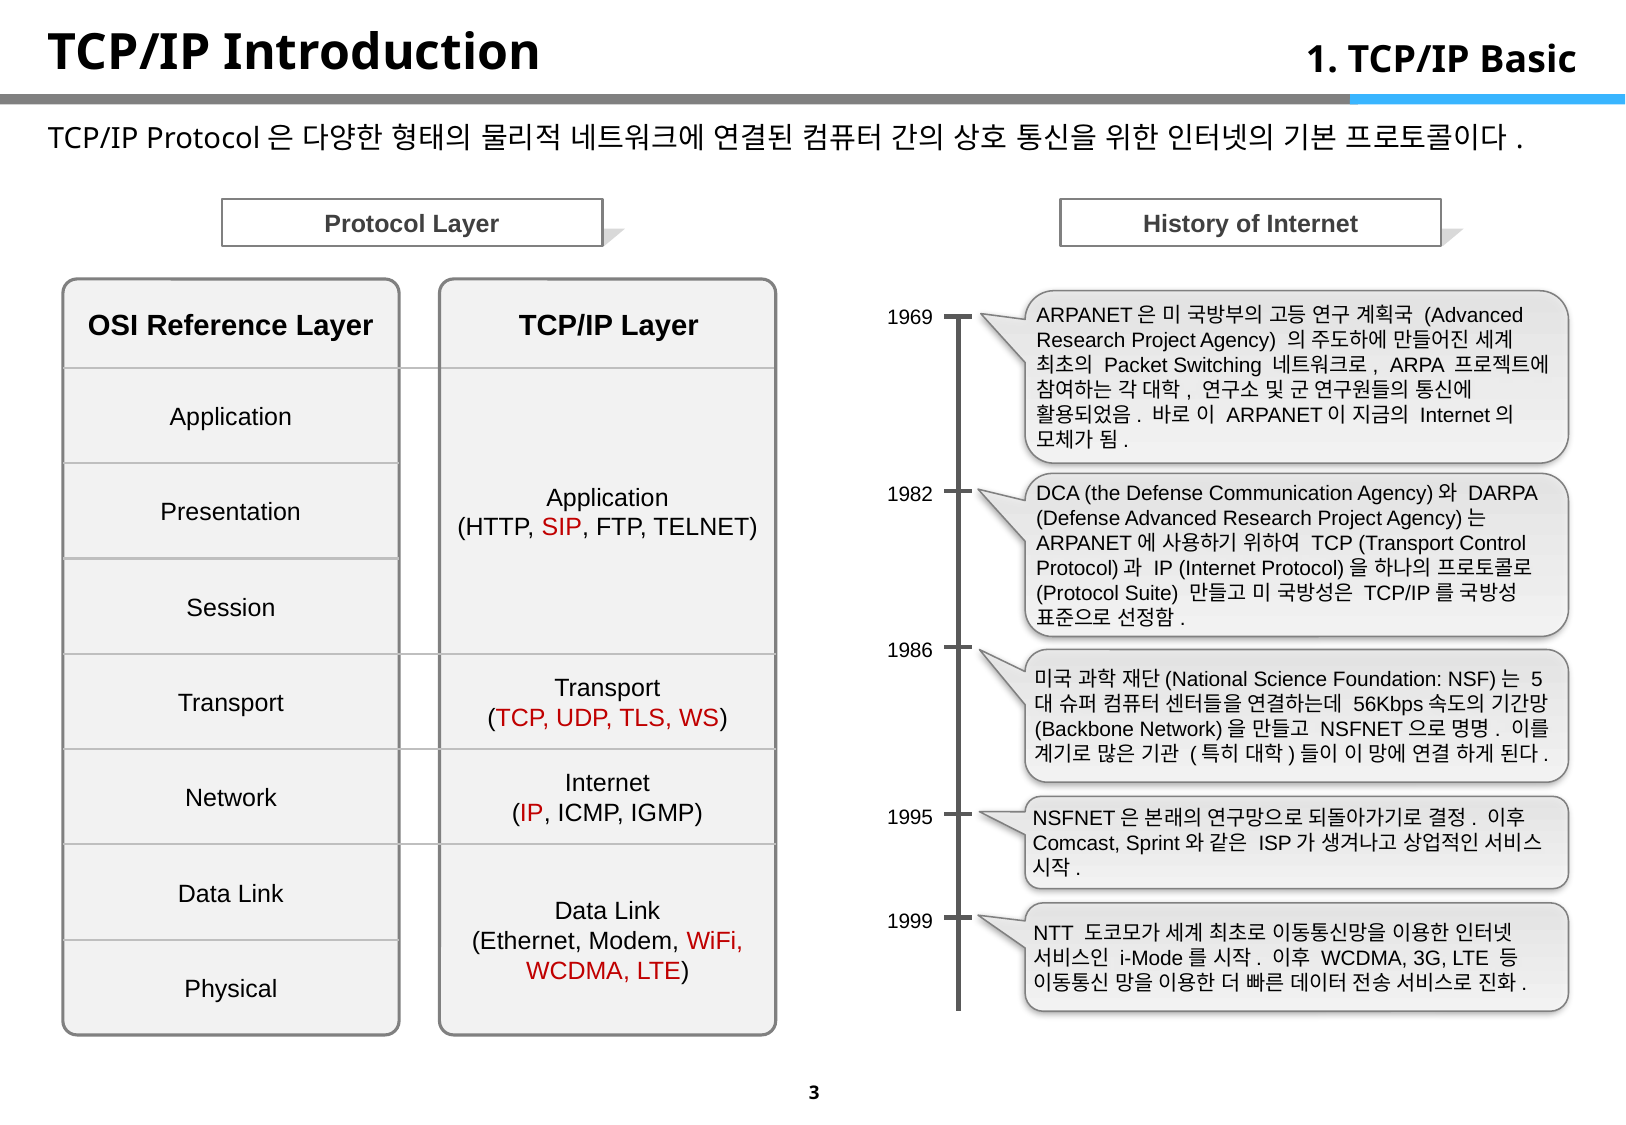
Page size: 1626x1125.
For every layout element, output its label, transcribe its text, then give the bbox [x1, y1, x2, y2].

text_box 1982 [871, 473, 948, 514]
text_box 1. TCP/IP Basic [1225, 10, 1593, 88]
text_box Network [62, 755, 400, 844]
text_box Data Link [62, 850, 400, 939]
text_box DCA (the Defense Communication Agency)와 DARPA (Defense Advanced Research Project Agency)는 ARPANET에 사용하기 위하여 TCP (Transport Control Protocol)과 IP (Internet Protocol)을 하나의 프로토콜로 (Protocol Suite) 만들고 미 국방성은 TCP/IP를 국방성 표준으로 선정함. [977, 472, 1570, 638]
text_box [1060, 198, 1464, 247]
text_box TCP/IP Layer [440, 278, 777, 368]
text_box OSI Reference Layer [62, 278, 400, 367]
text_box NSFNET은 본래의 연구망으로 되돌아가기로 결정. 이후 Comcast, Sprint와 같은 ISP가 생겨나고 상업적인 서비스 시작. [978, 795, 1570, 890]
text_box ARPANET은 미 국방부의 고등 연구 계획국 (Advanced Research Project Agency) 의 주도하에 만들어진 세계 최초의 Packet Switching 네트워크로, ARPA 프로젝트에 참여하는 각 대학, 연구소 및 군 연구원들의 통신에 활용되었음. 바로 이 ARPANET이 지금의 Internet의 모체가 됨. [980, 289, 1570, 464]
text_box Transport [62, 659, 400, 748]
text_box 1995 [871, 796, 948, 837]
text_box Physical [62, 945, 400, 1035]
list TCP/IP Protocol은 다양한 형태의 물리적 네트워크에 연결된 컴퓨터 간의 상호 통신을 위한 인터넷의 기본 프로토콜이다. [32, 111, 1579, 185]
text_box Application [62, 374, 400, 462]
text_box Session [62, 564, 400, 653]
text_box Internet (IP, ICMP, IGMP) [439, 756, 776, 844]
text_box Data Link (Ethernet, Modem, WiFi, WCDMA, LTE) [439, 851, 776, 1035]
text_box Application (HTTP, SIP, FTP, TELNET) [439, 375, 776, 653]
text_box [221, 198, 626, 247]
text_box Transport (TCP, UDP, TLS, WS) [439, 660, 776, 748]
text_box 1999 [871, 899, 948, 940]
text_box NTT 도코모가 세계 최초로 이동통신망을 이용한 인터넷 서비스인 i-Mode를 시작. 이후 WCDMA, 3G, LTE 등 이동통신 망을 이용한 더 빠른 데이터 전송 서비스로 진화. [977, 902, 1570, 1013]
text_box 1969 [871, 296, 948, 336]
text_box 미국 과학 재단(National Science Foundation: NSF)는 5대 슈퍼 컴퓨터 센터들을 연결하는데 56Kbps속도의 기간망 (Backbone Network)을 만들고 NSFNET으로 명명. 이를 계기로 많은 기관 (특히 대학)들이 이 망에 연결 하게 된다. [978, 648, 1570, 783]
text_box Presentation [62, 469, 400, 558]
title TCP/IP Introduction [32, 10, 731, 89]
text_box 1986 [871, 629, 948, 669]
